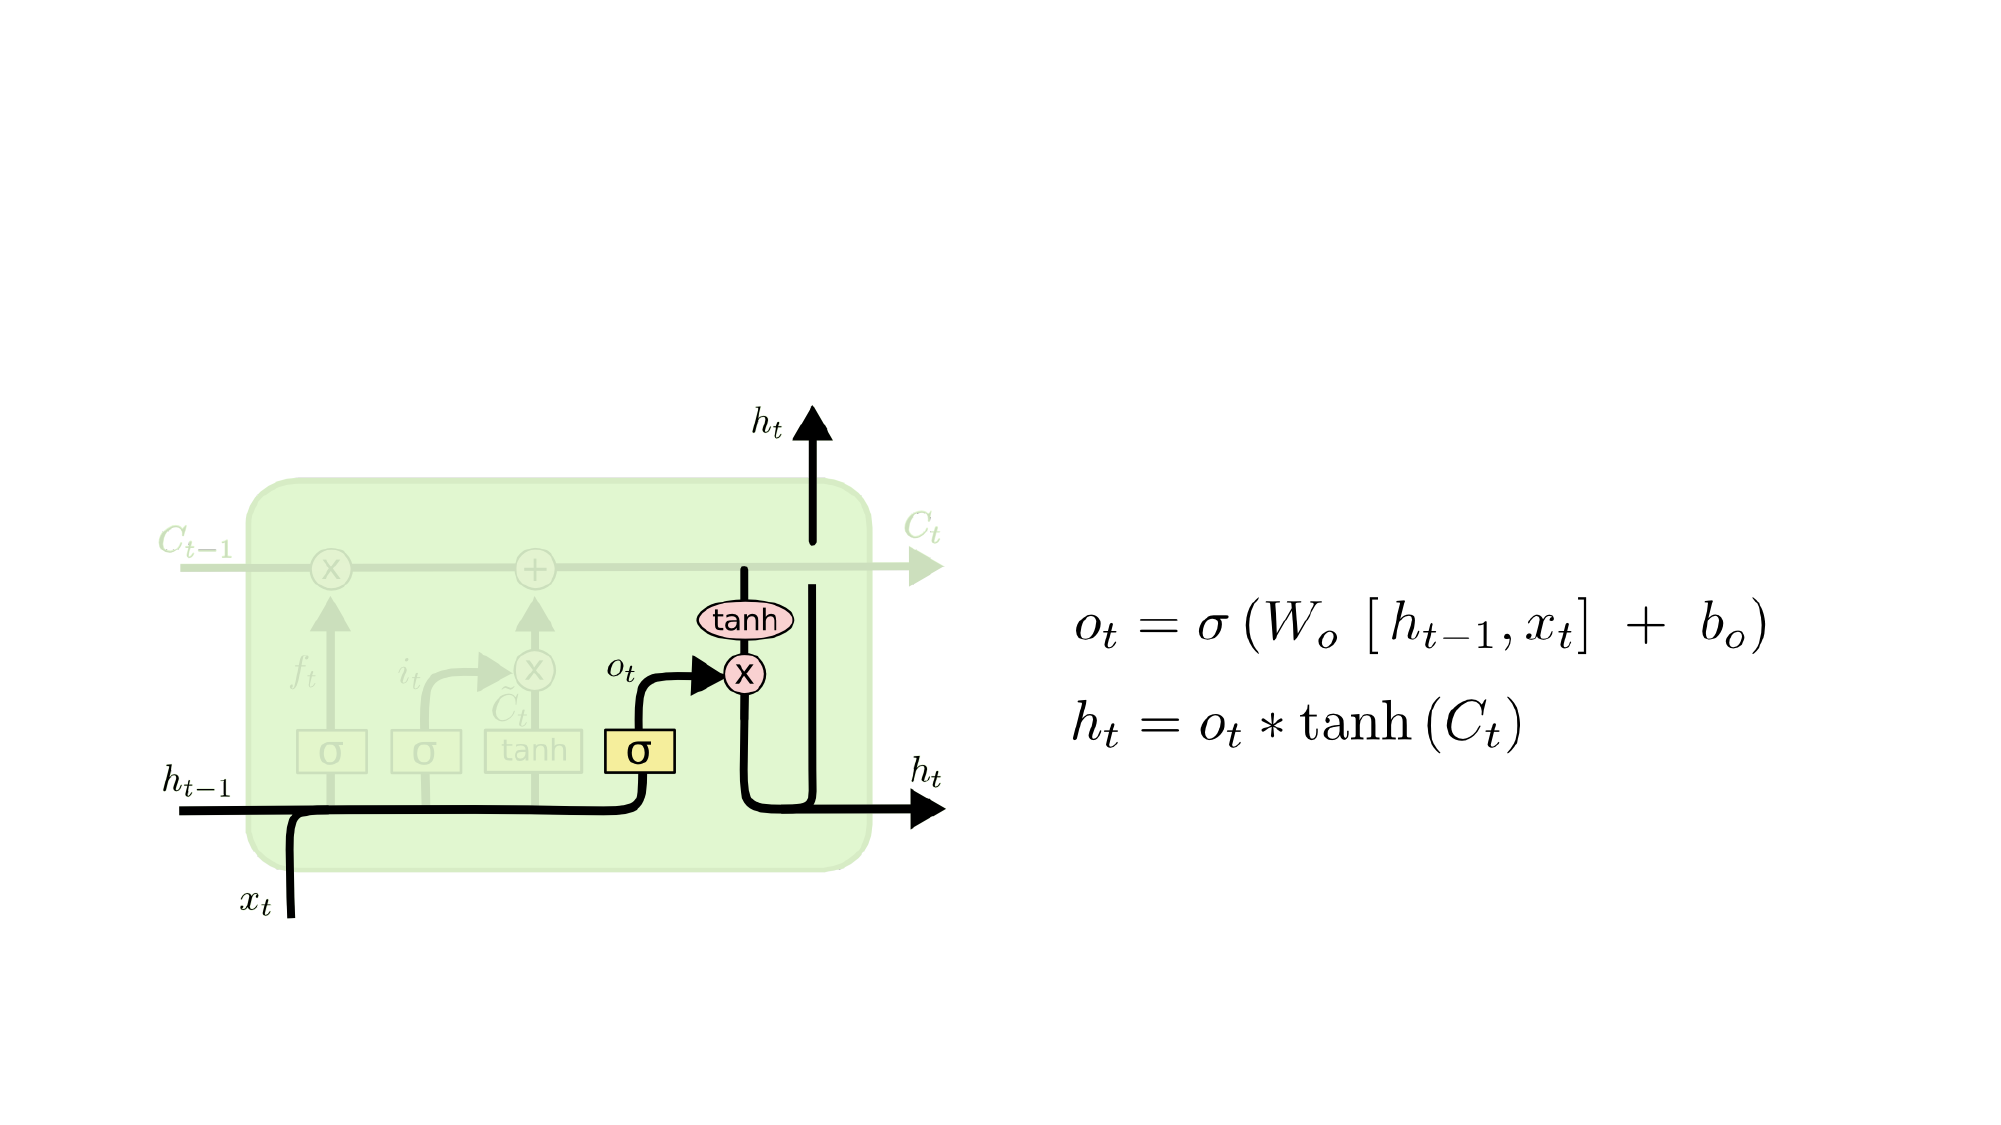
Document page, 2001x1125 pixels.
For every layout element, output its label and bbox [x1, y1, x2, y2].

list [137, 389, 1863, 923]
